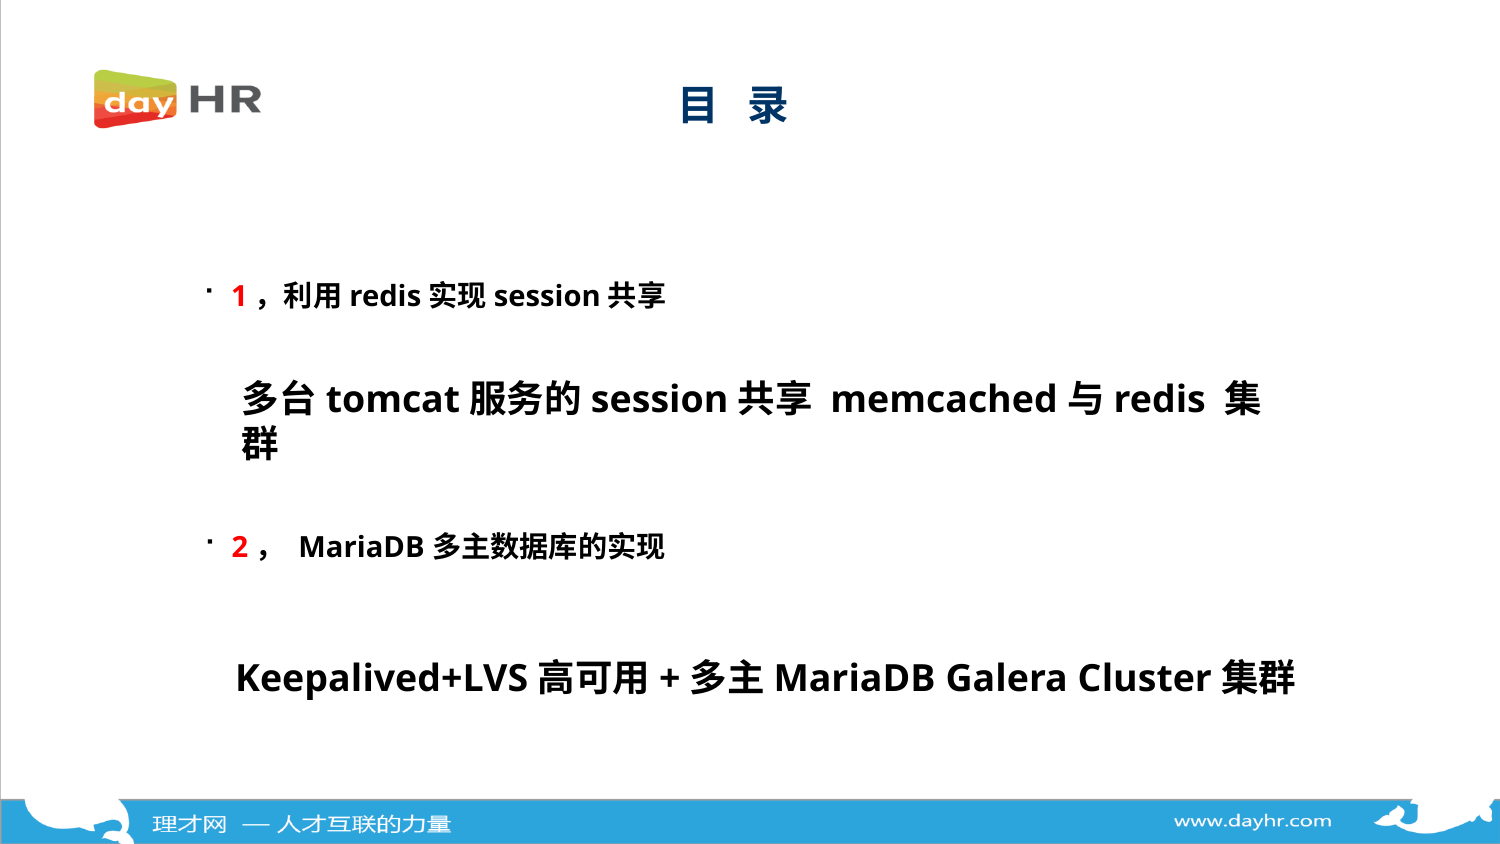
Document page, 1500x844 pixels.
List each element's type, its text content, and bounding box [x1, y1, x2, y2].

text_box 1，利用redis实现session共享 [197, 254, 1062, 318]
picture [0, 0, 1500, 844]
text_box Keepalived+LVS高可用+多主MariaDB Galera Cluster集群 [220, 646, 1312, 707]
text_box 2， MariaDB多主数据库的实现 [188, 503, 789, 571]
text_box 多台tomcat服务的session共享 memcached与redis 集群 [227, 367, 1297, 473]
text_box 目 录 [546, 74, 922, 134]
